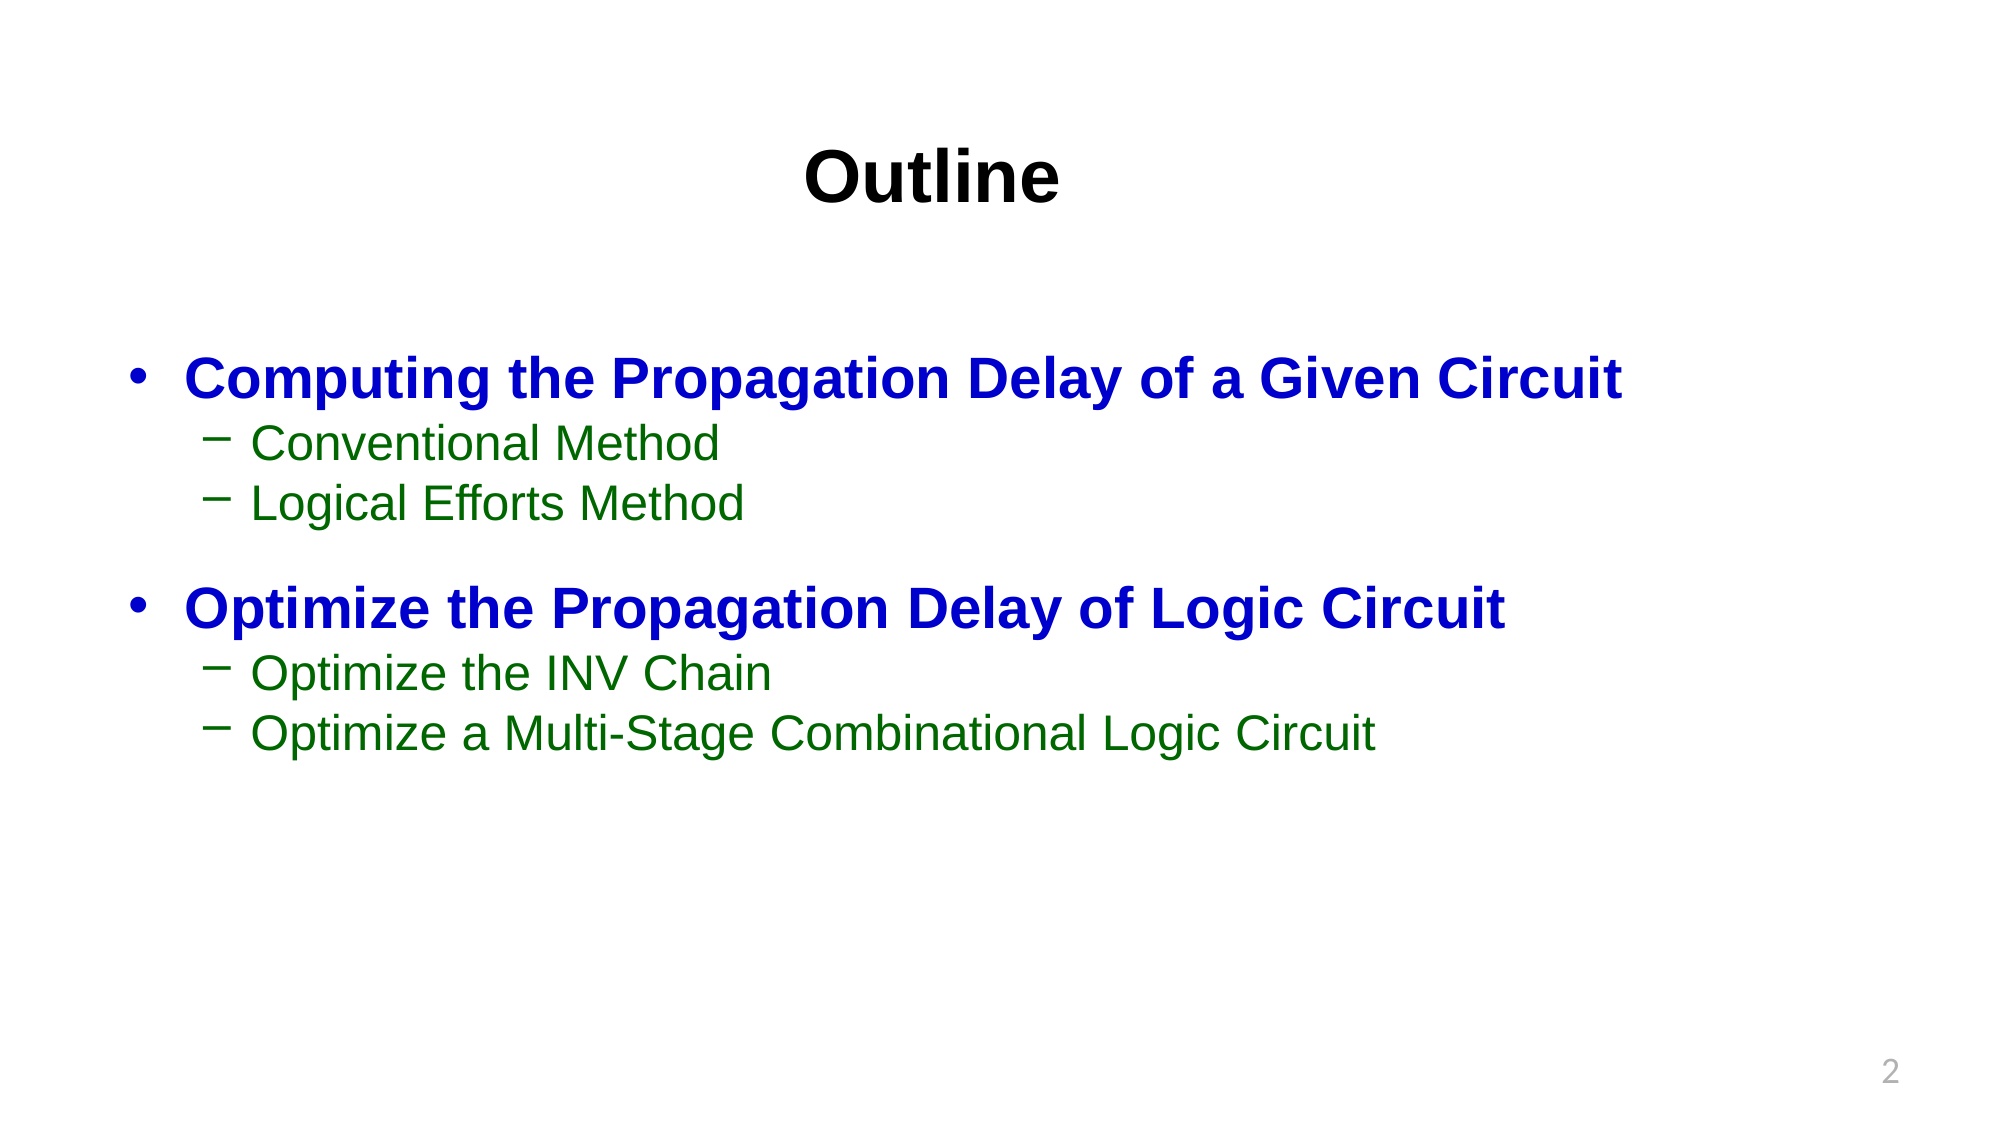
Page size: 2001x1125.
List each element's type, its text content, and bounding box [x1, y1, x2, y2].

title Outline [800, 125, 1063, 315]
slide_number 2 [1440, 1046, 1900, 1103]
text_box Computing the Propagation Delay of a Given Circuit Conventional Method Logical Efforts Method Optimize the Propagation Delay of Logic Circuit Optimize the INV Chain Optimize a Multi-Stage Combinational Logic Circuit [126, 338, 1628, 760]
